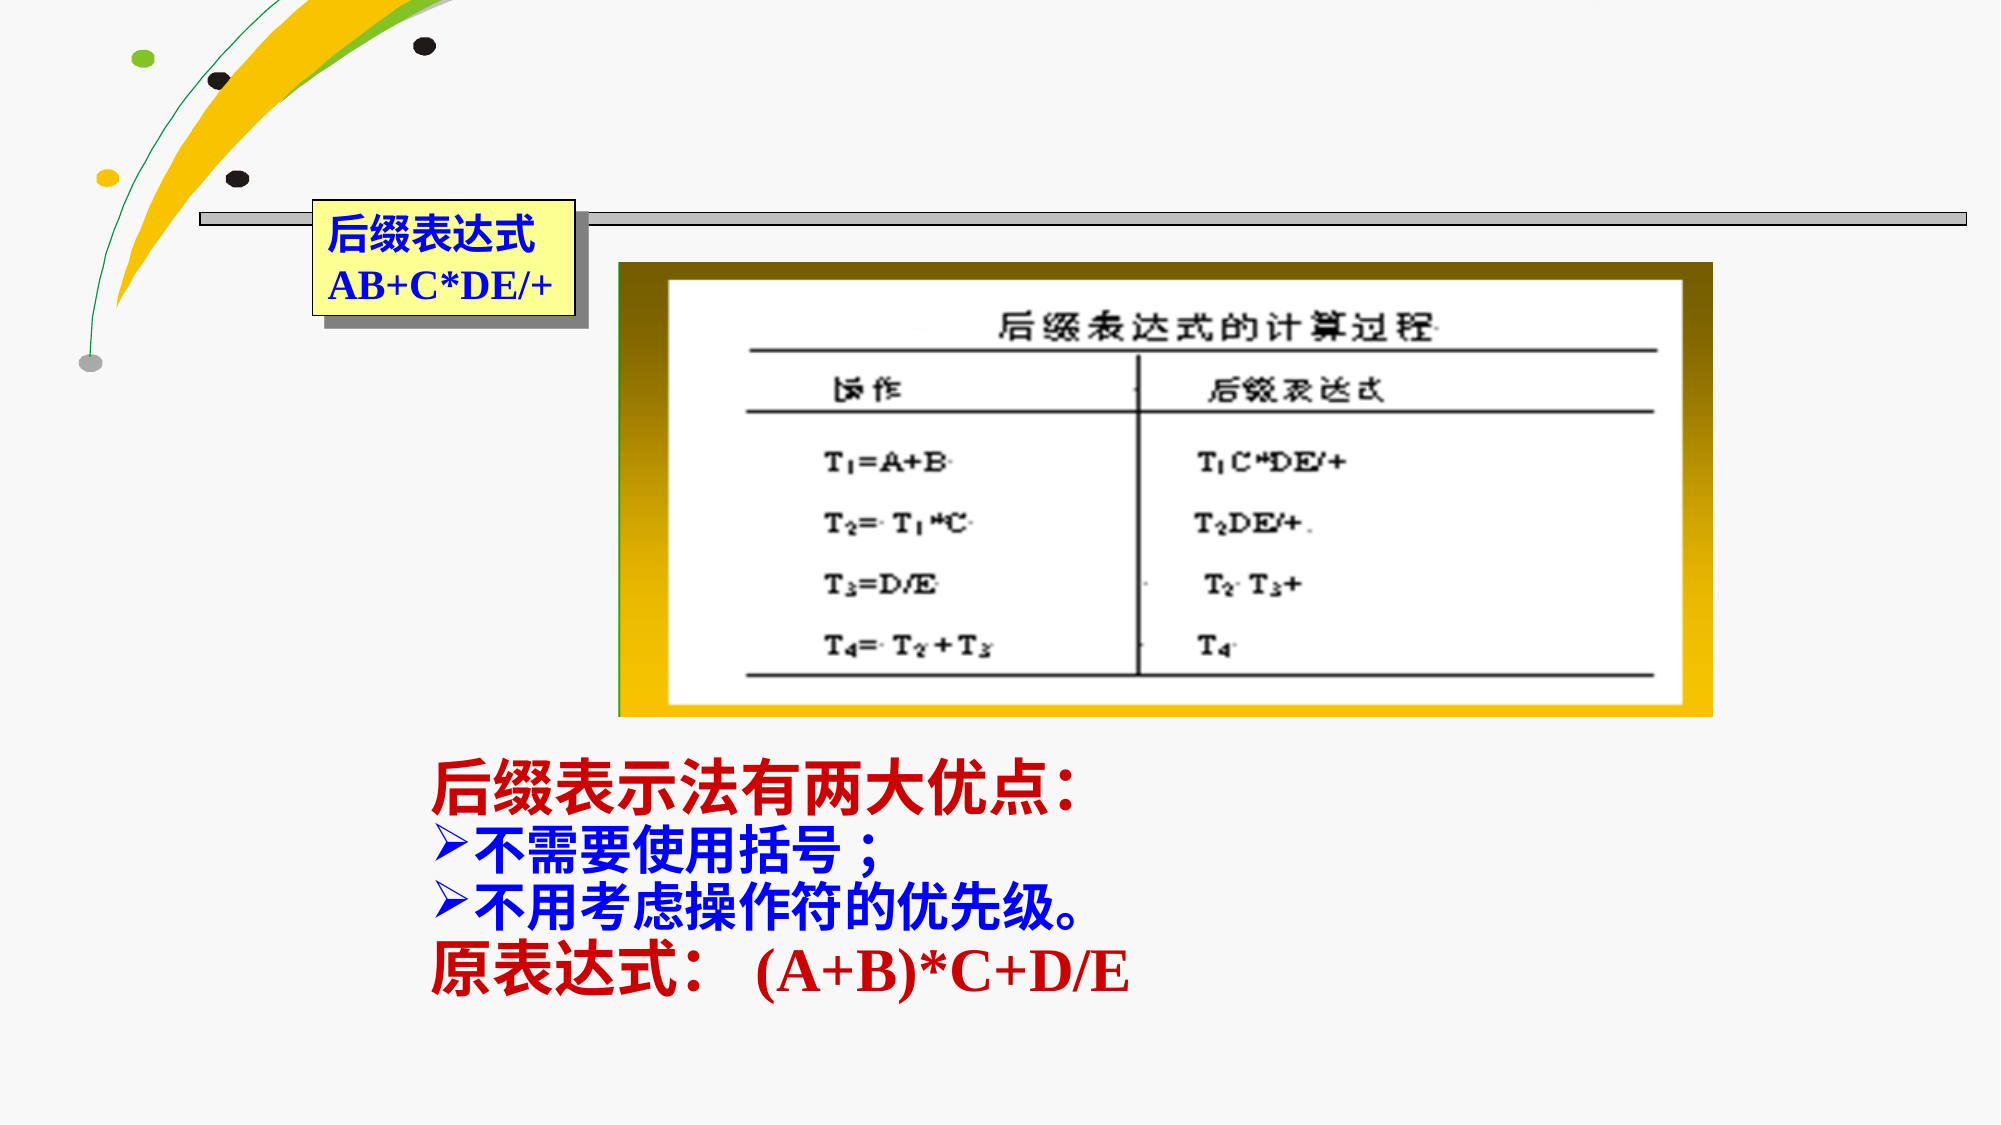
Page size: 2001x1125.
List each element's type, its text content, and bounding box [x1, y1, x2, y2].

picture [617, 262, 1713, 718]
list 后缀表示法有两大优点： 不需要使用括号 ； 不用考虑操作符的优先级。 原表达式：(A+B)*C+D/E [424, 674, 1472, 1095]
text_box 后缀表达式 AB+C*DE/+ [312, 200, 575, 316]
